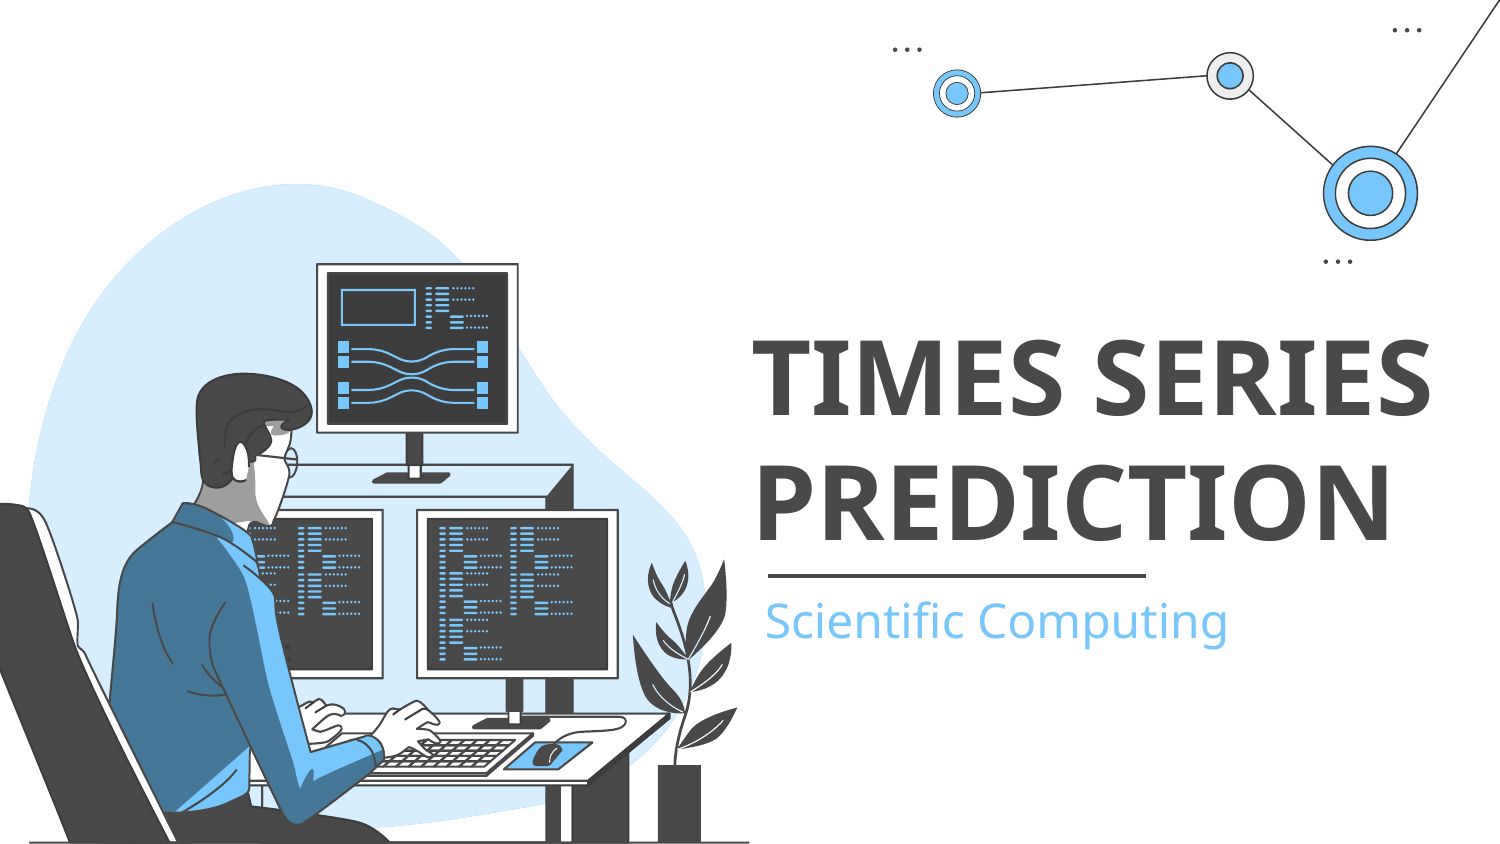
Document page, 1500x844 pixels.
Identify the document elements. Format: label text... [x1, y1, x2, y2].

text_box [0, 183, 750, 844]
title TIMES SERIES PREDICTION [756, 281, 1500, 576]
subtitle Scientific Computing [756, 575, 1286, 723]
